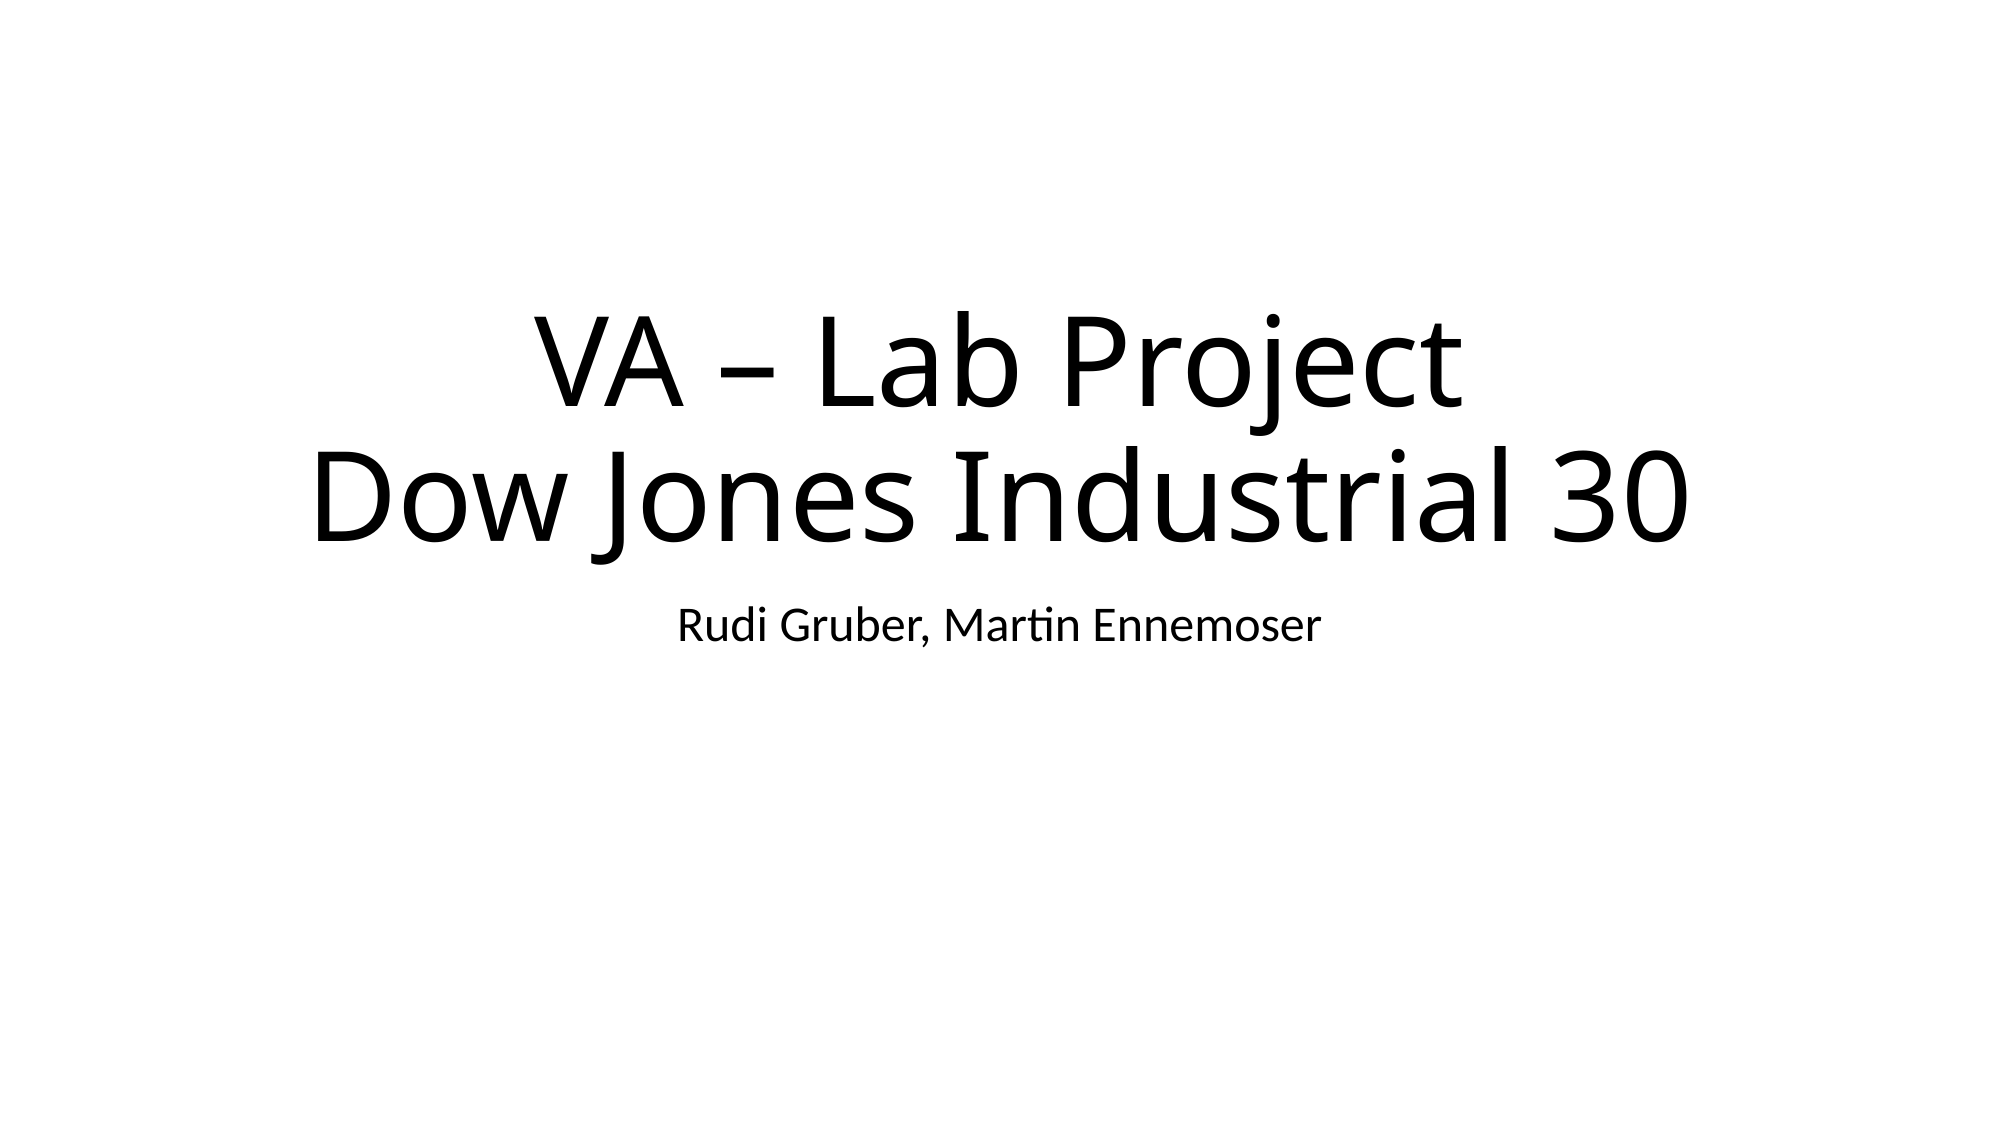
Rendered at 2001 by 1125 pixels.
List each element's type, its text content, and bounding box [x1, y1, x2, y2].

subtitle Rudi Gruber, Martin Ennemoser [249, 590, 1750, 863]
title VA – Lab Project Dow Jones Industrial 30 [249, 184, 1750, 576]
